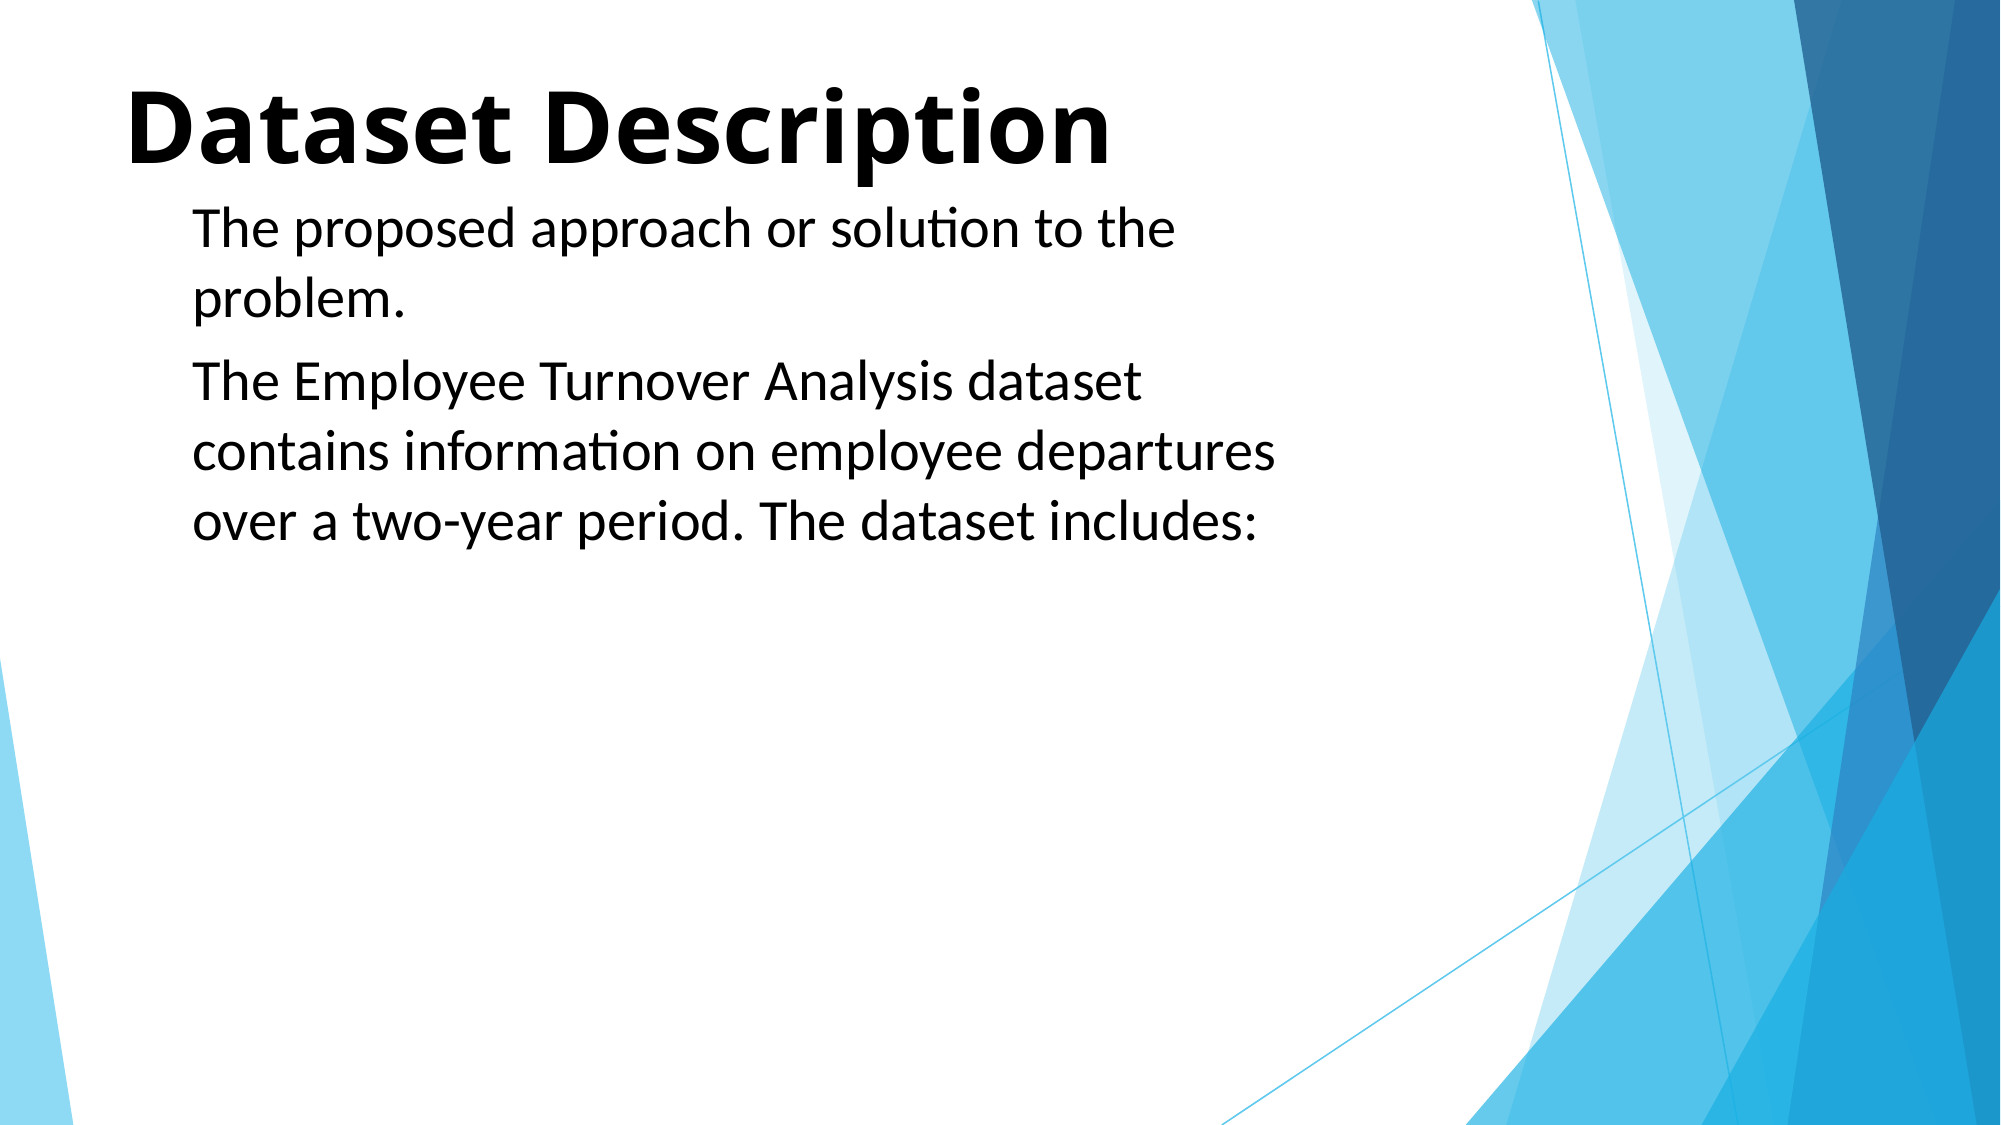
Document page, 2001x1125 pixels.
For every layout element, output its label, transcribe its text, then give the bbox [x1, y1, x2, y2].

text_box The proposed approach or solution to the problem. [177, 181, 1381, 337]
text_box The Employee Turnover Analysis dataset contains information on employee departures over a two-year period. The dataset includes: [177, 334, 1298, 630]
title Dataset Description [123, 63, 1877, 182]
